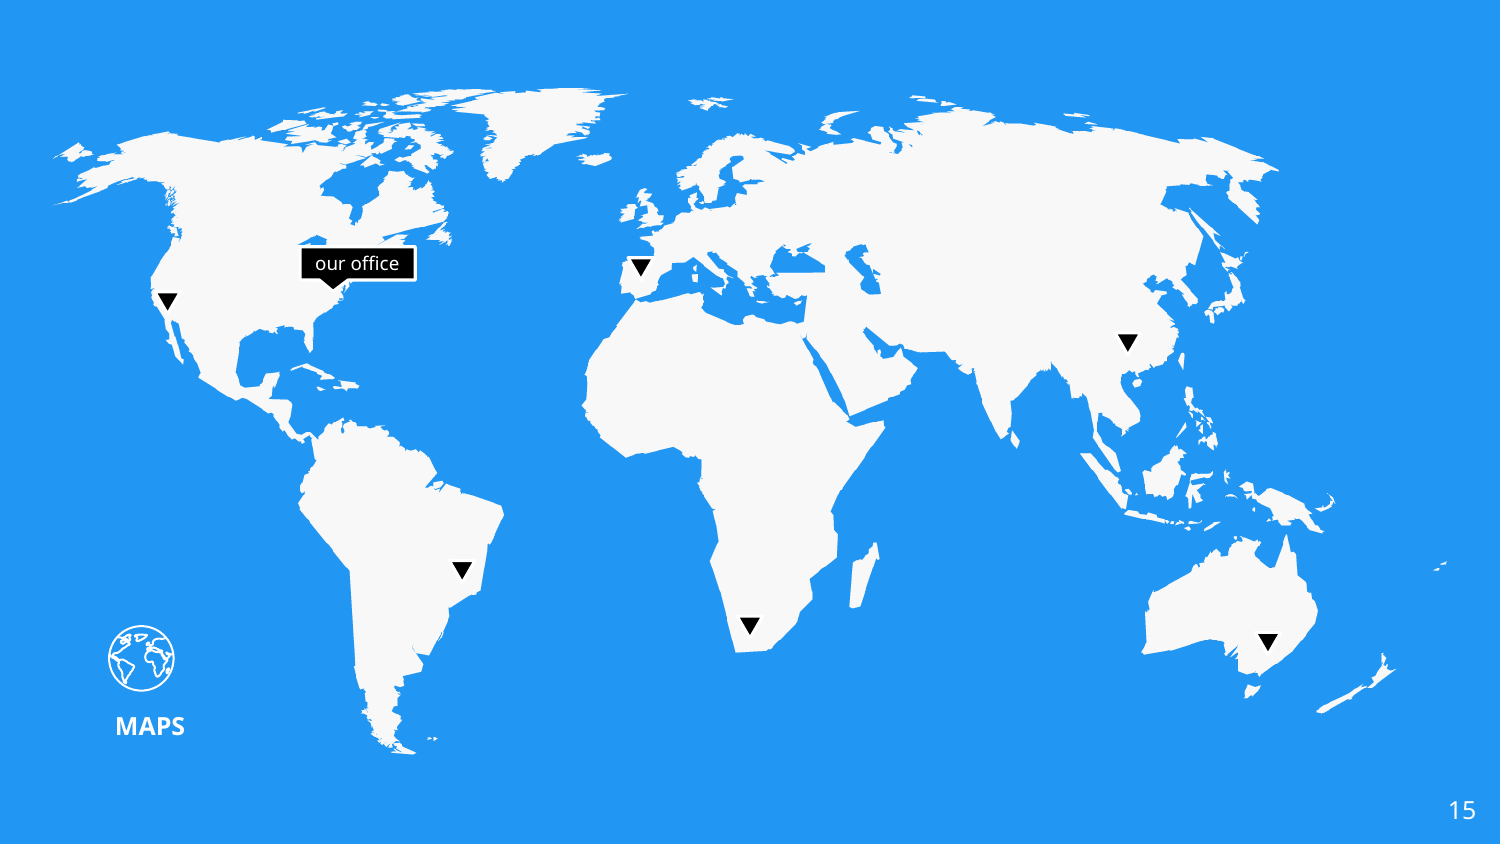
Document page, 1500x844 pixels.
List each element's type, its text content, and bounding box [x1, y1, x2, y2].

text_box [108, 625, 174, 691]
slide_number ‹#› [1401, 779, 1492, 844]
picture [30, 58, 1470, 786]
